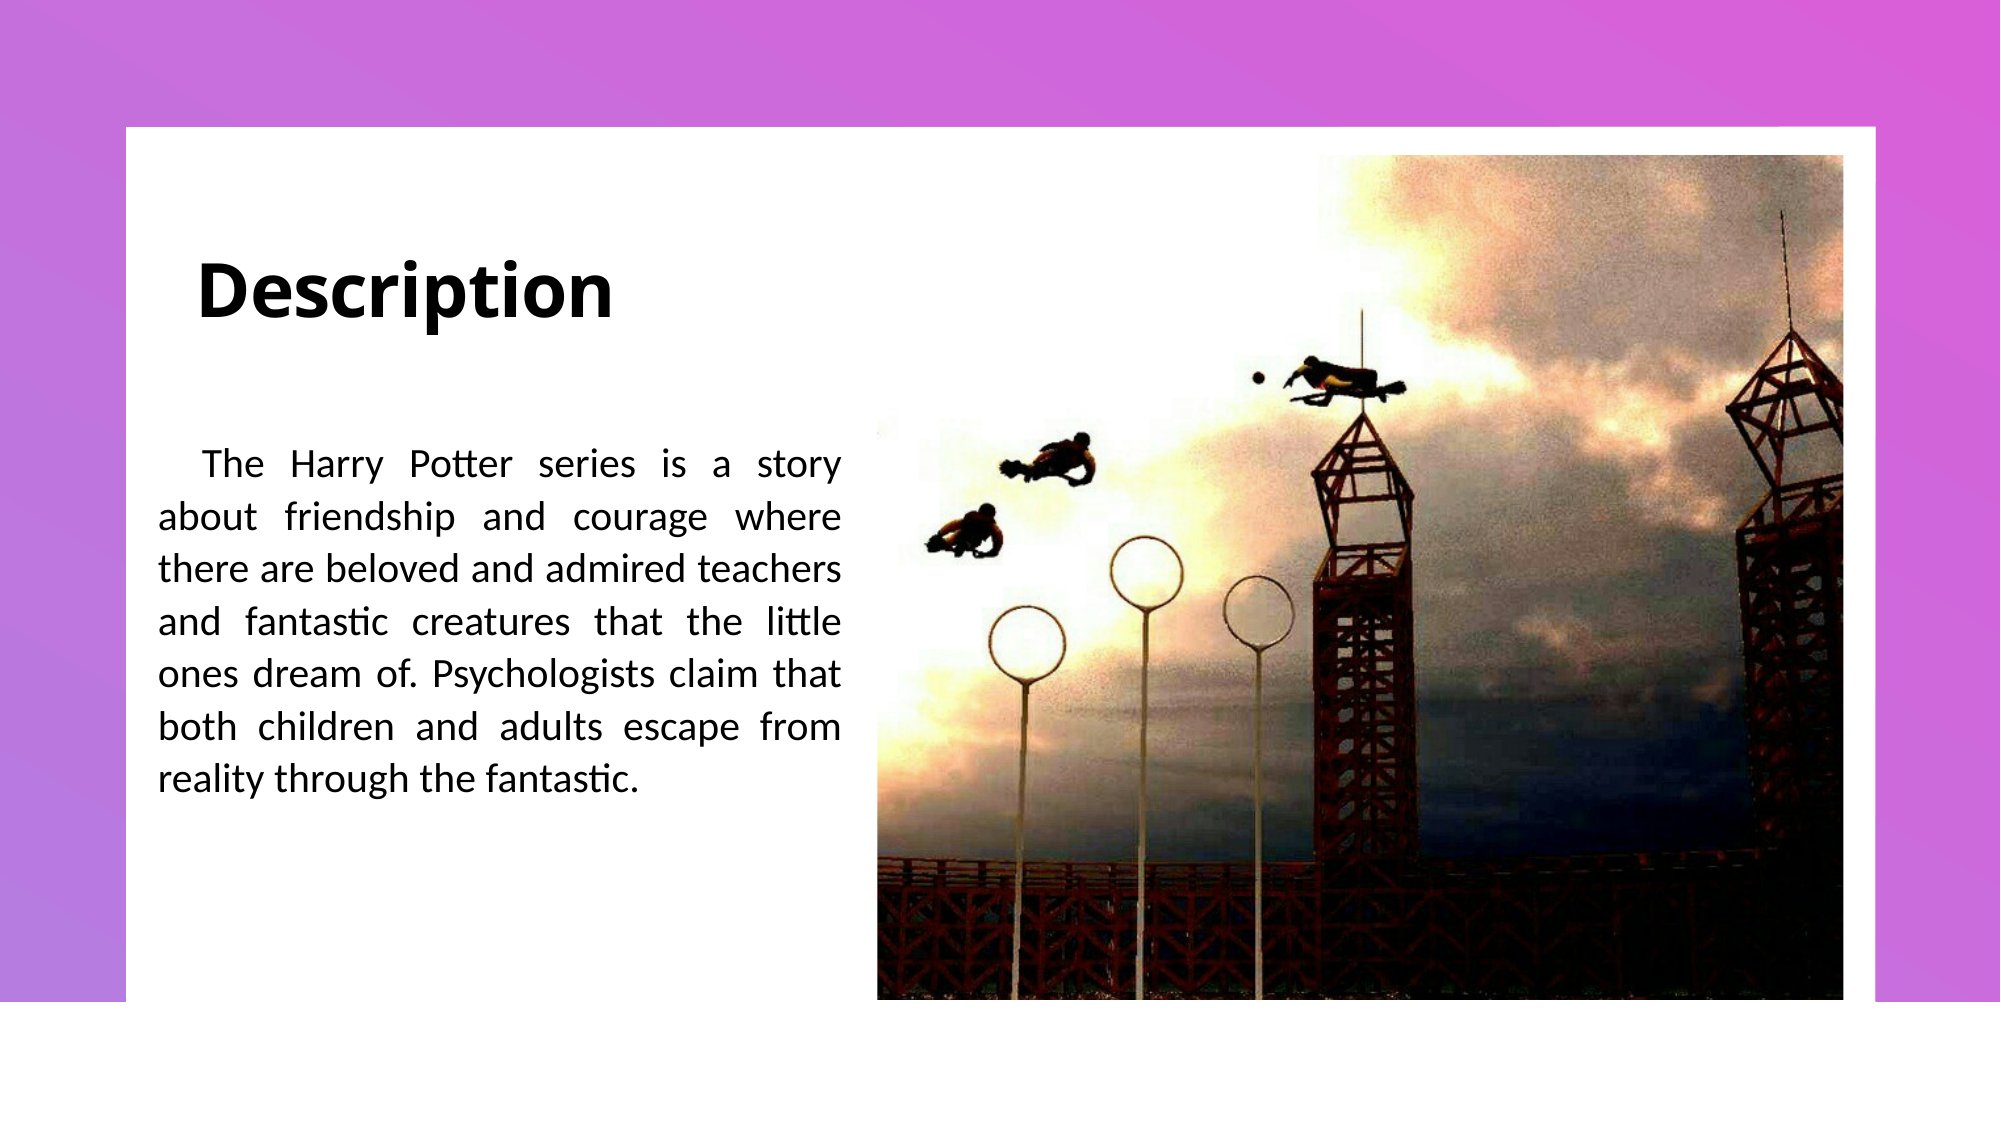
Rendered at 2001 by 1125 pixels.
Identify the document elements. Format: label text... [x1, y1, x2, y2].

list The Harry Potter series is a story about friendship and courage where there are beloved and admired teachers and fantastic creatures that the little ones dream of. Psychologists claim that both children and adults escape from reality through the fantastic. [142, 356, 857, 845]
picture [877, 155, 1844, 1000]
title Description [180, 215, 652, 356]
